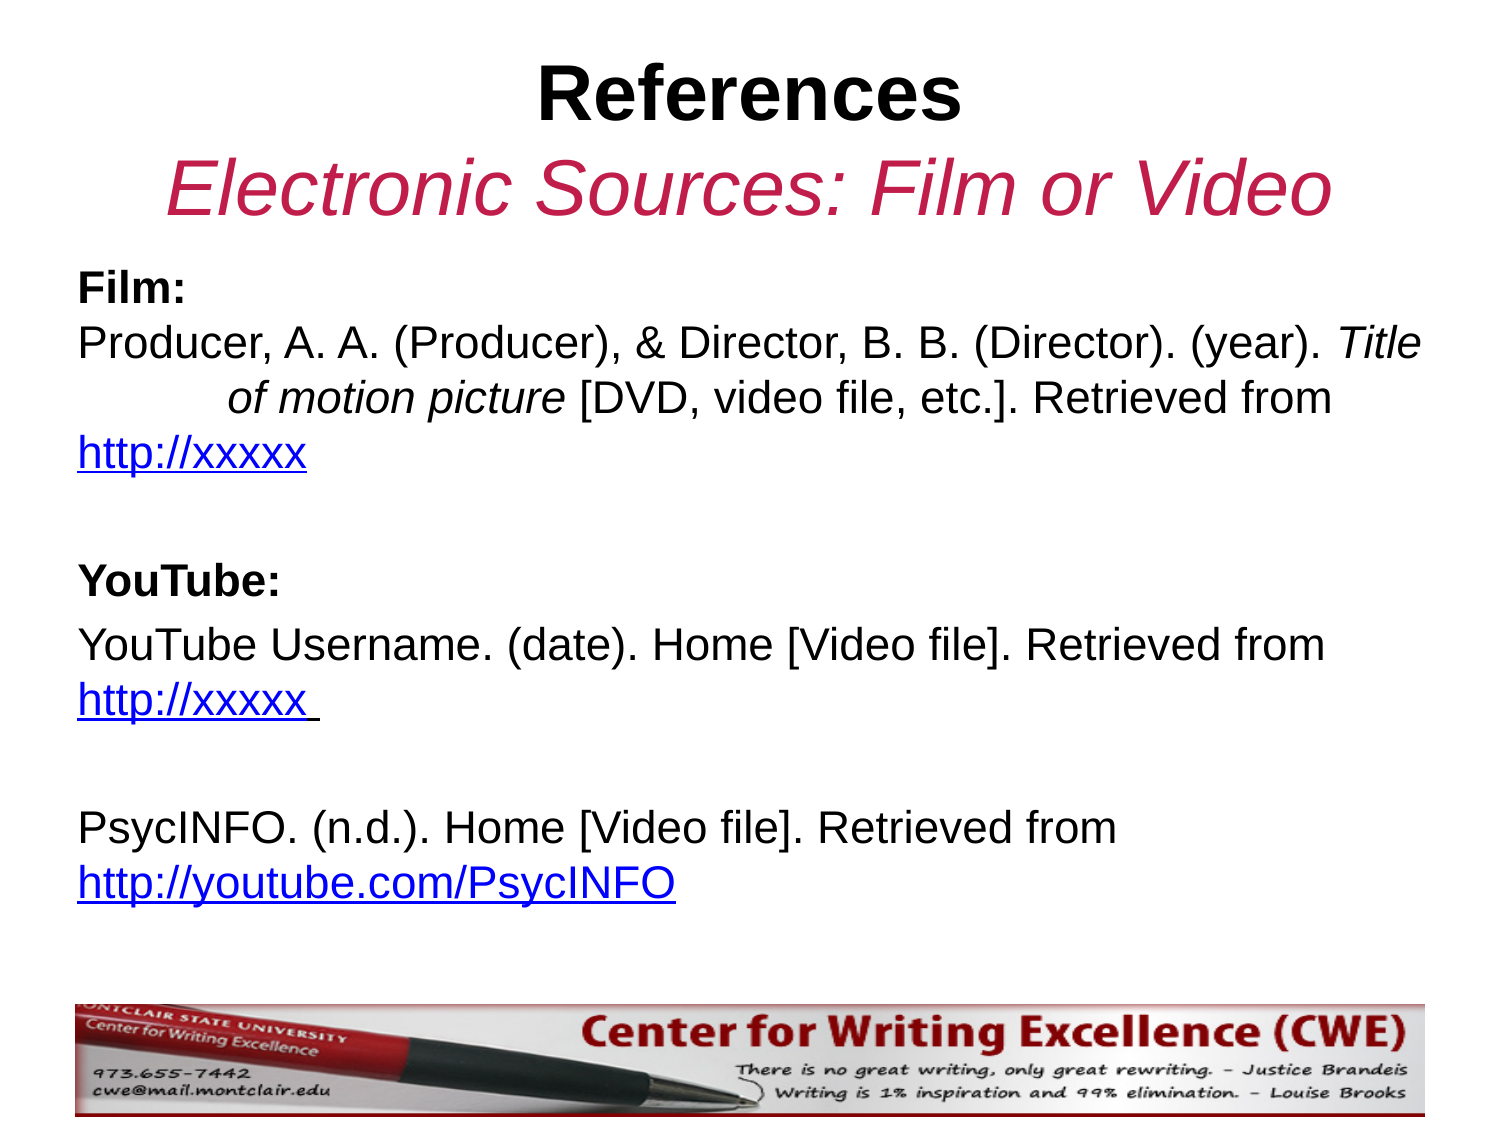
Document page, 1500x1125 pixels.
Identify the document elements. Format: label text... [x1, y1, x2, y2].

picture [75, 1004, 1425, 1117]
list Film: Producer, A. A. (Producer), & Director, B. B. (Director). (year). Title of motion picture [DVD, video file, etc.]. Retrieved from http://xxxxx YouTube: YouTube Username. (date). Home [Video file]. Retrieved from http://xxxxx PsycINFO. (n.d.). Home [Video file]. Retrieved from http://youtube.com/PsycINFO [62, 249, 1450, 963]
title References Electronic Sources: Film or Video [137, 37, 1363, 235]
